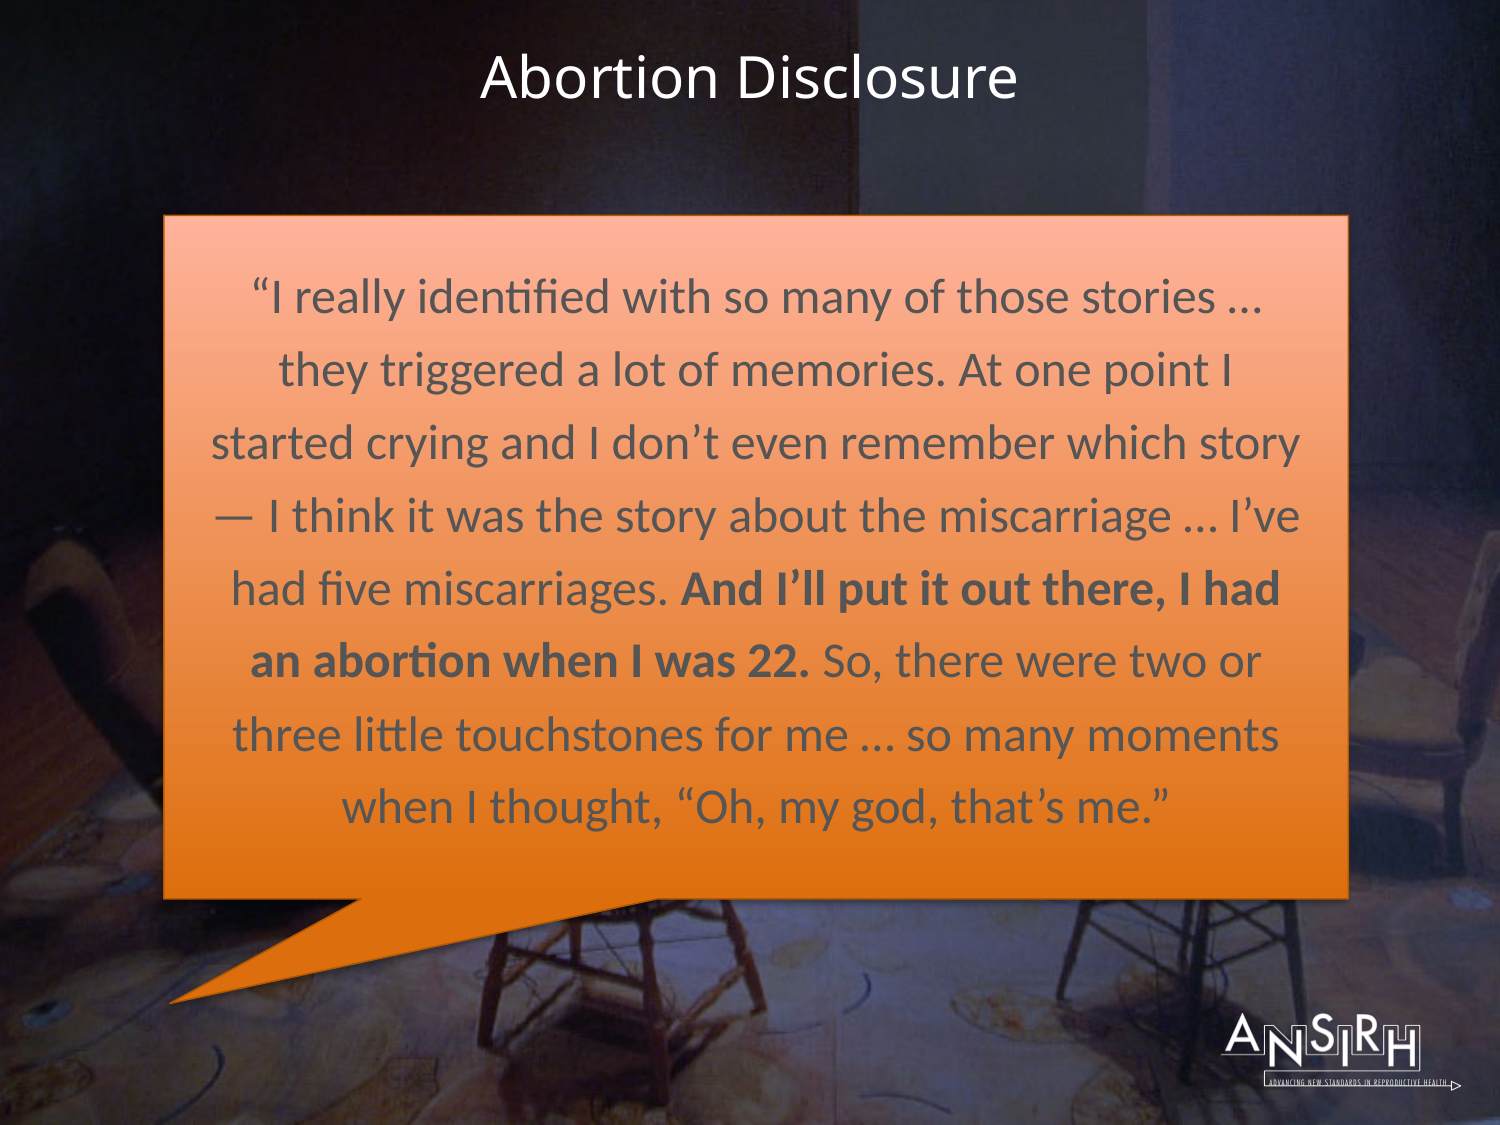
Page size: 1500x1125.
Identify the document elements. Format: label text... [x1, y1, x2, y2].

text_box “I really identified with so many of those stories … they triggered a lot of memories. At one point I started crying and I don’t even remember which story — I think it was the story about the miscarriage … I’ve had five miscarriages. And I’ll put it out there, I had an abortion when I was 22. So, there were two or three little touchstones for me … so many moments when I thought, “Oh, my god, that’s me.” [163, 214, 1350, 1005]
title Abortion Disclosure [112, 0, 1388, 150]
picture [0, 0, 1500, 1125]
